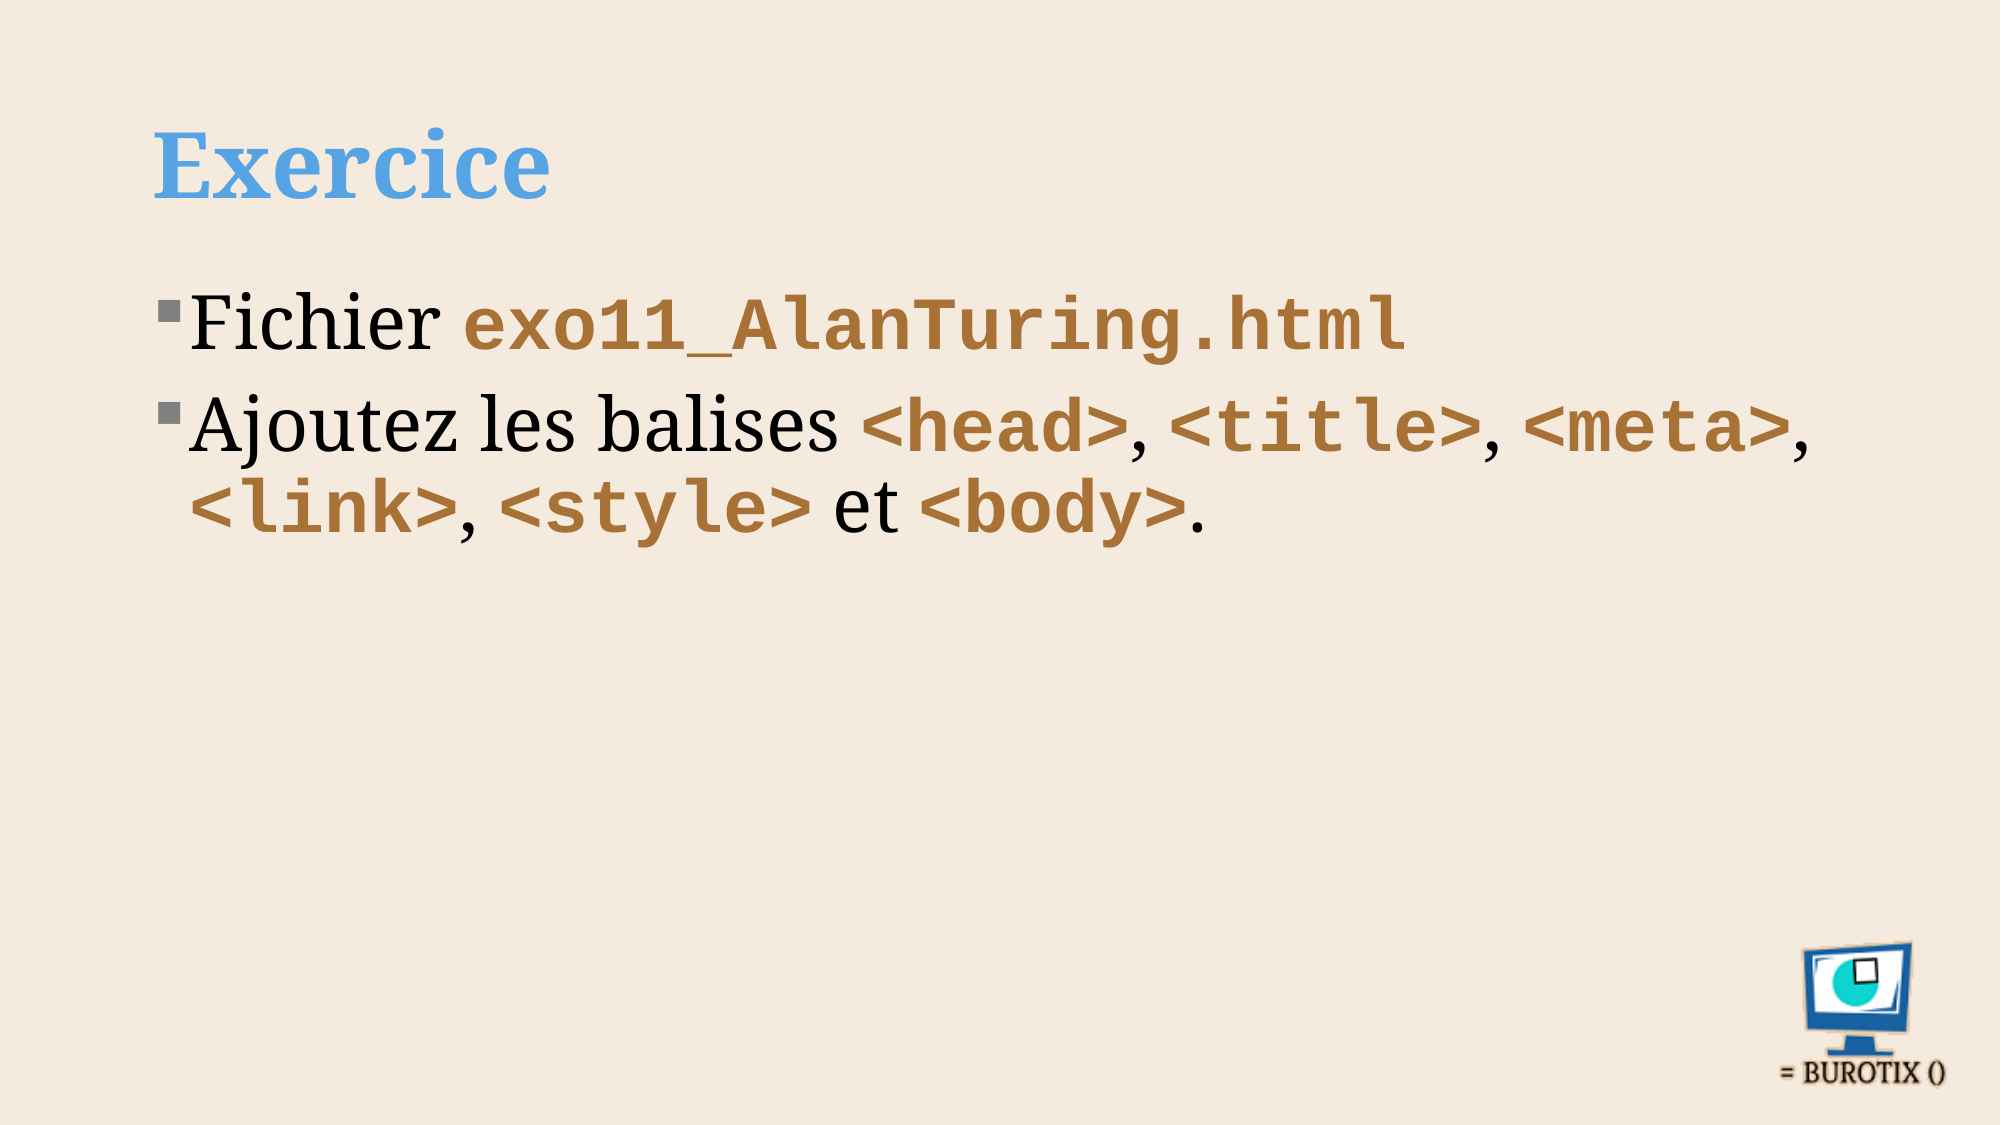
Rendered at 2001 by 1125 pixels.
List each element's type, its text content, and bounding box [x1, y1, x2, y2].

list Fichier exo11_AlanTuring.html Ajoutez les balises <head>, <title>, <meta>, <link>, <style> et <body>. [137, 277, 1863, 1014]
title Exercice [137, 59, 1863, 277]
picture [1776, 938, 1949, 1089]
